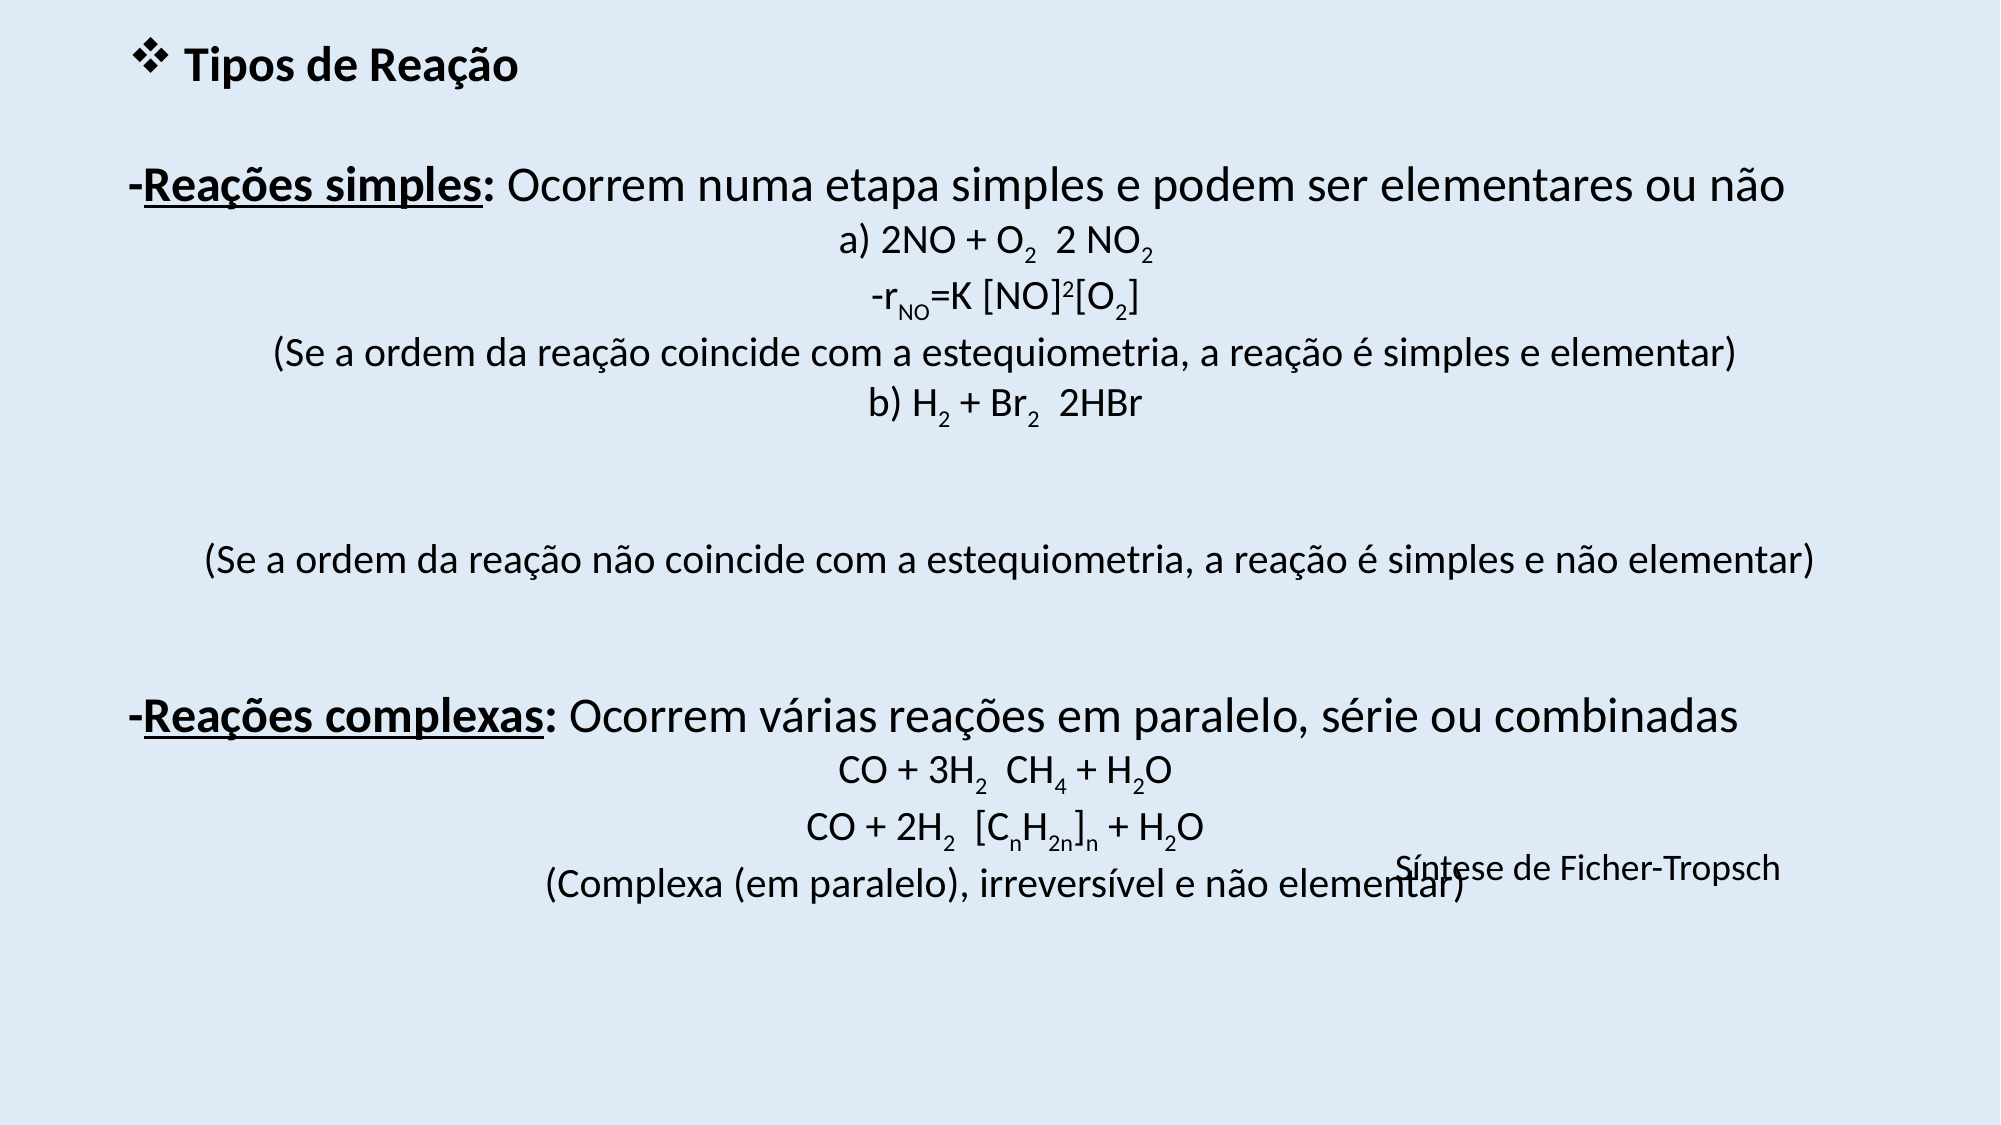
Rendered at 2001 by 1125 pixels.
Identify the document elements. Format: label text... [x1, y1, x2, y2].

text_box Síntese de Ficher-Tropsch [1364, 835, 1812, 896]
